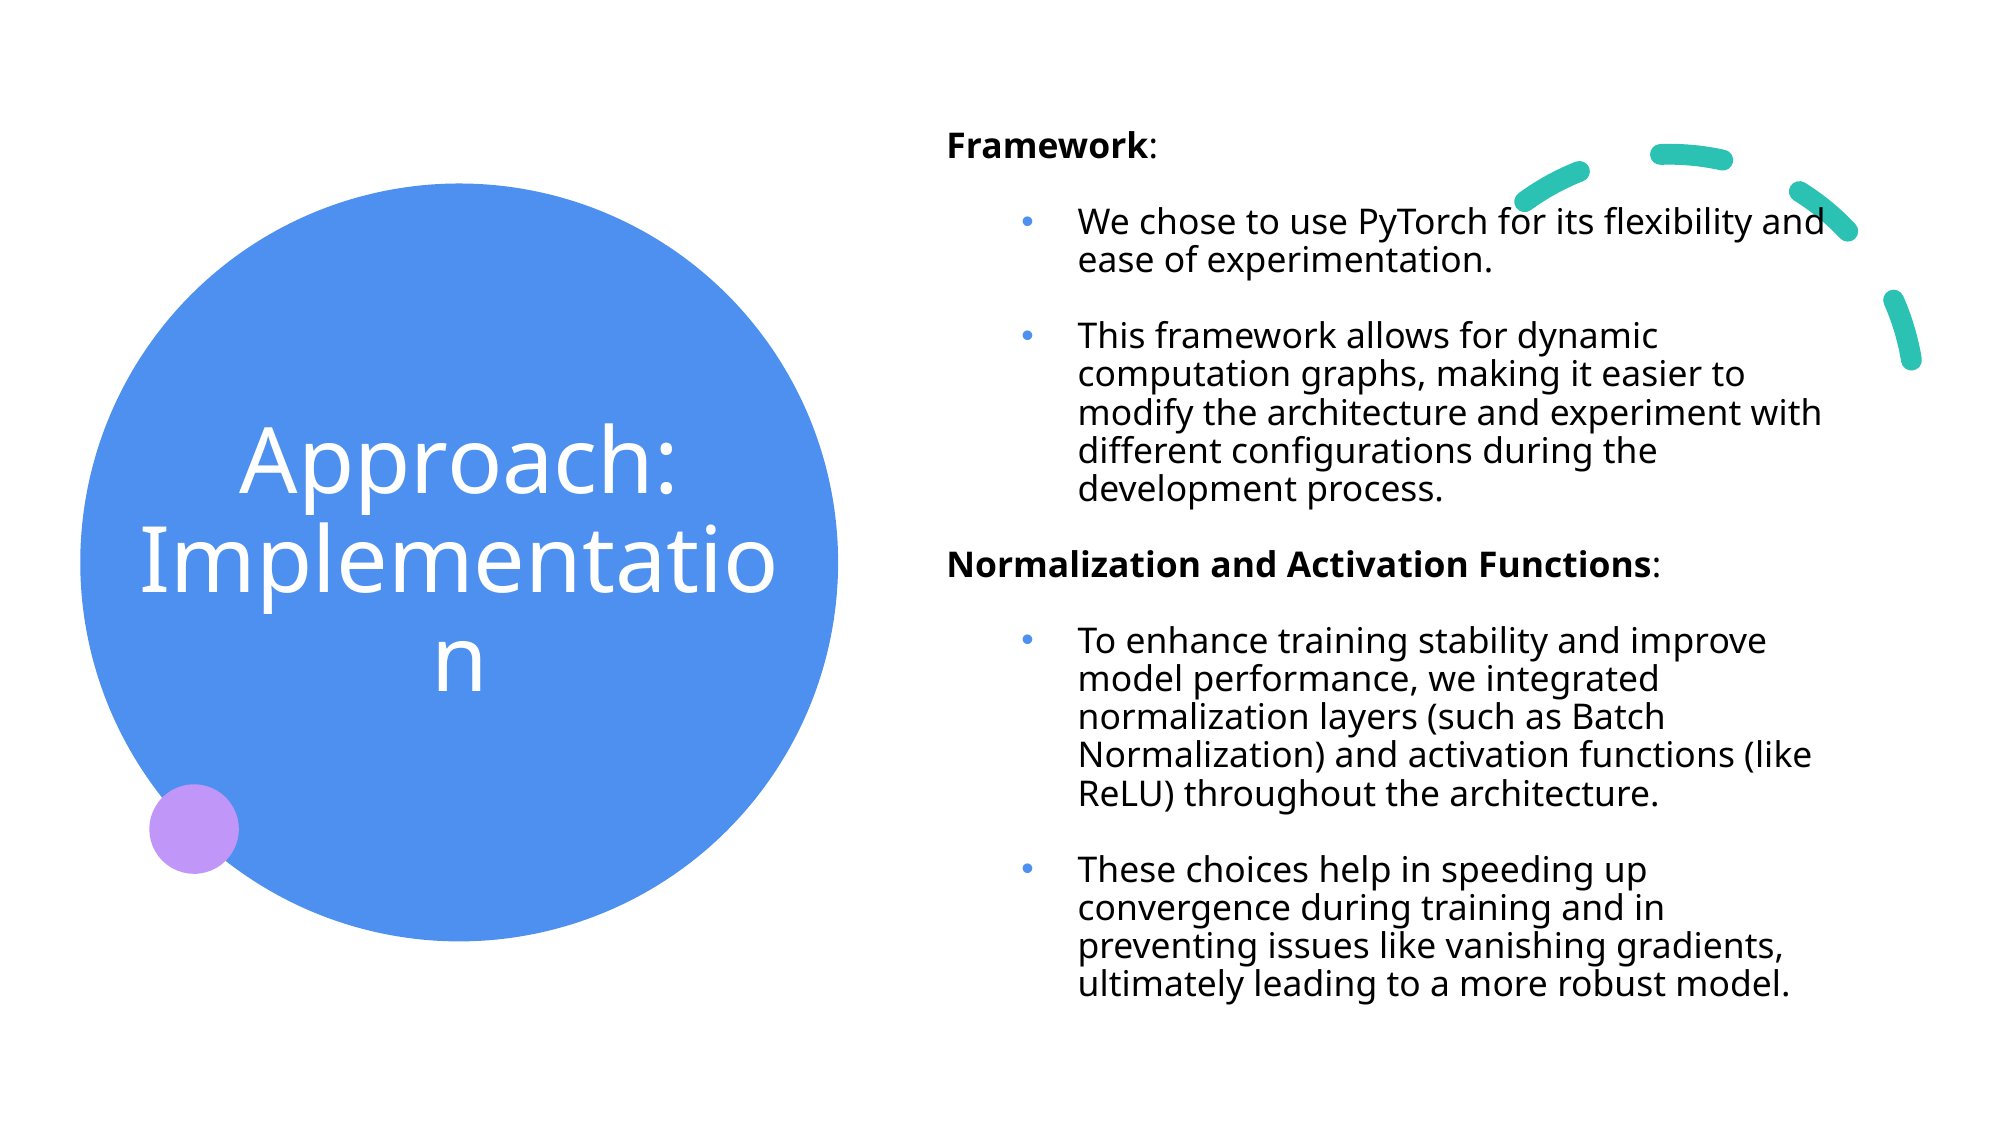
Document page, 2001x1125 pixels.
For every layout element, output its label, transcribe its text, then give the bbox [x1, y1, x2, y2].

list Framework: We chose to use PyTorch for its flexibility and ease of experimentation. This framework allows for dynamic computation graphs, making it easier to modify the architecture and experiment with different configurations during the development process. Normalization and Activation Functions: To enhance training stability and improve model performance, we integrated normalization layers (such as Batch Normalization) and activation functions (like ReLU) throughout the architecture. These choices help in speeding up convergence during training and in preventing issues like vanishing gradients, ultimately leading to a more robust model. [931, 120, 1843, 1067]
title Approach: Implementation [100, 183, 820, 942]
